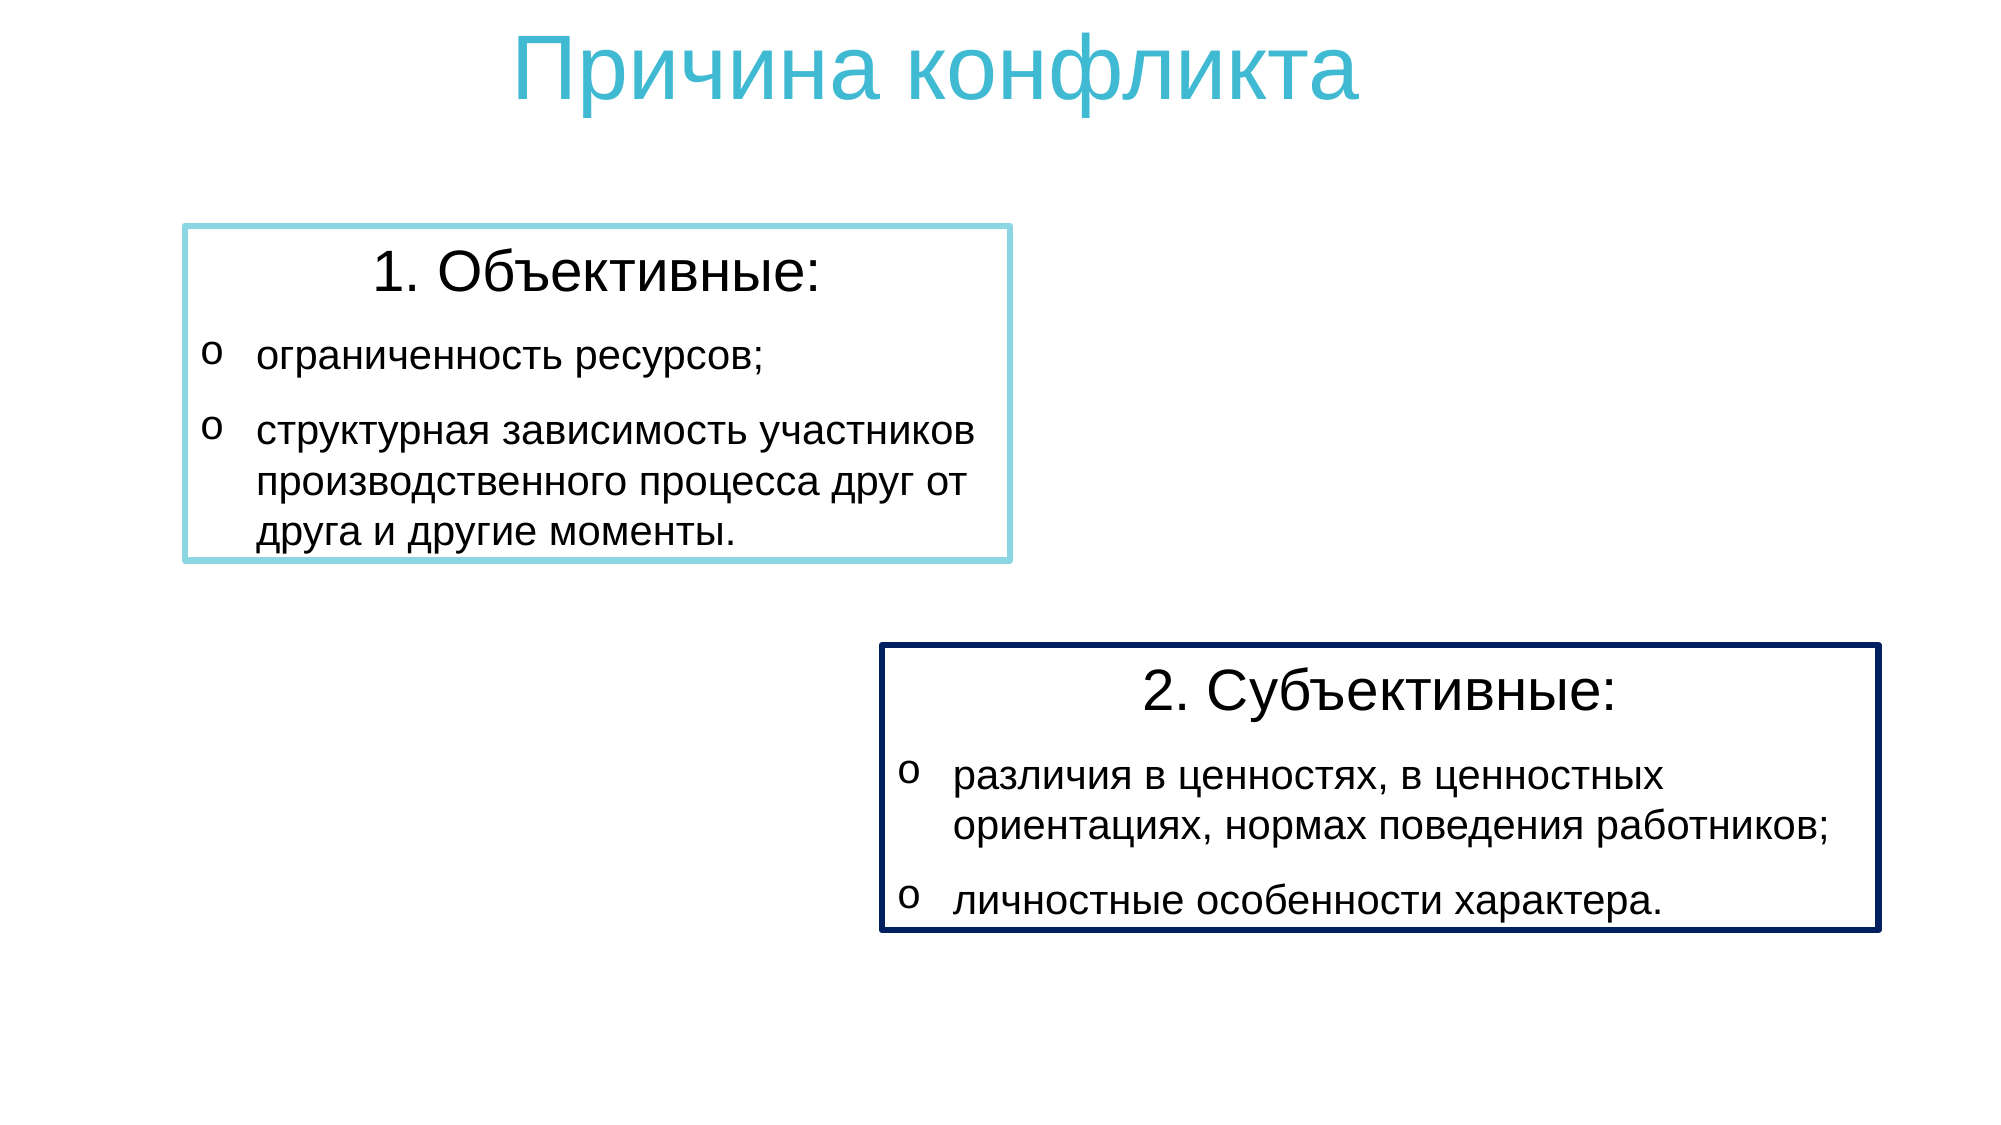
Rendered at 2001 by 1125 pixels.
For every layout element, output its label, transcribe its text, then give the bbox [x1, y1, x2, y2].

text_box Причина конфликта [496, 0, 1376, 125]
text_box 2. Субъективные: различия в ценностях, в ценностных ориентациях, нормах поведения работников; личностные особенности характера. [881, 645, 1879, 930]
text_box 1. Объективные: ограниченность ресурсов; структурная зависимость участников производственного процесса друг от друга и другие моменты. [184, 225, 1010, 561]
